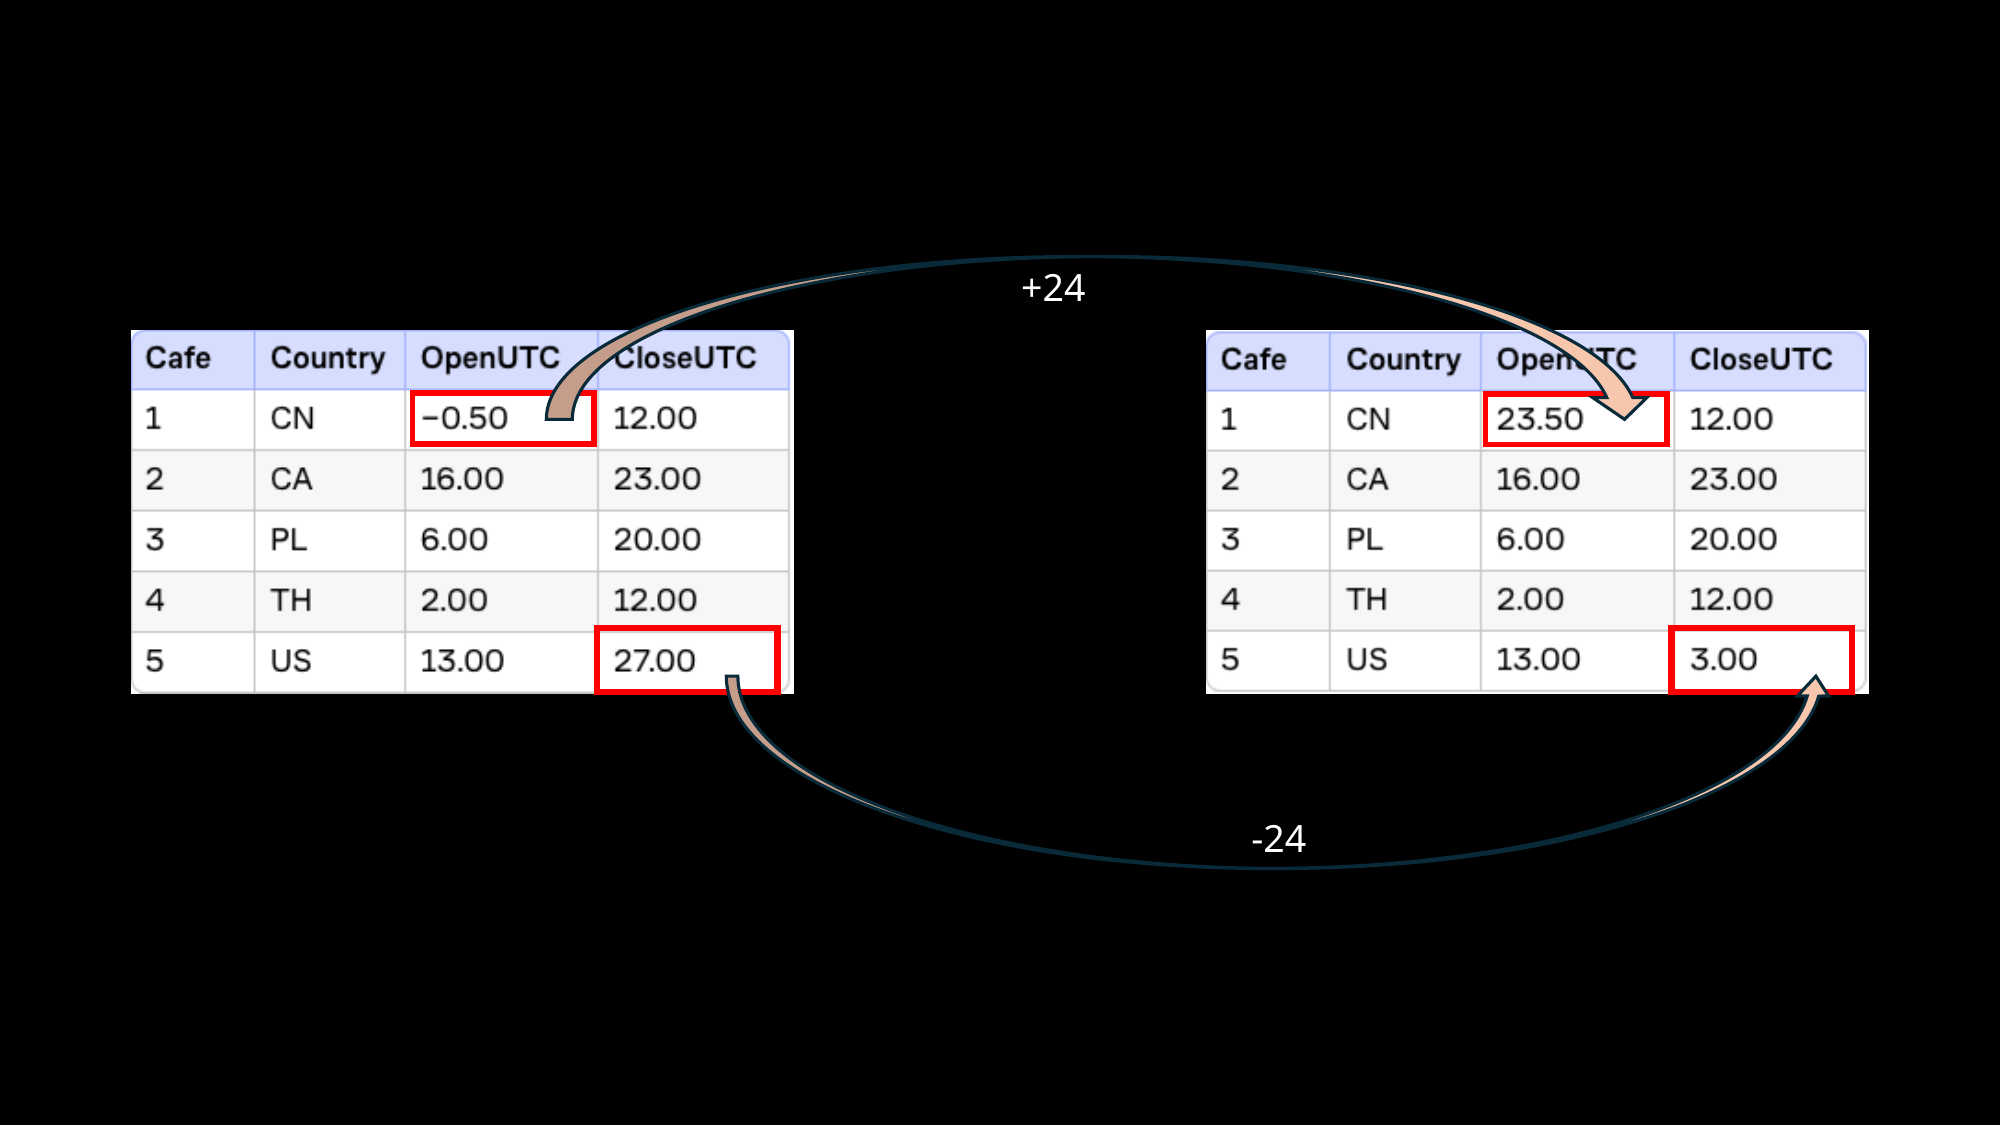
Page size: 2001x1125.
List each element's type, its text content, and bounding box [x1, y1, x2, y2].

text_box [632, 256, 1006, 329]
text_box [727, 695, 1832, 871]
picture [1205, 329, 1869, 695]
text_box [1017, 254, 1552, 329]
text_box +24 [1006, 256, 1101, 317]
text_box -24 [1236, 807, 1322, 868]
picture [130, 329, 795, 695]
